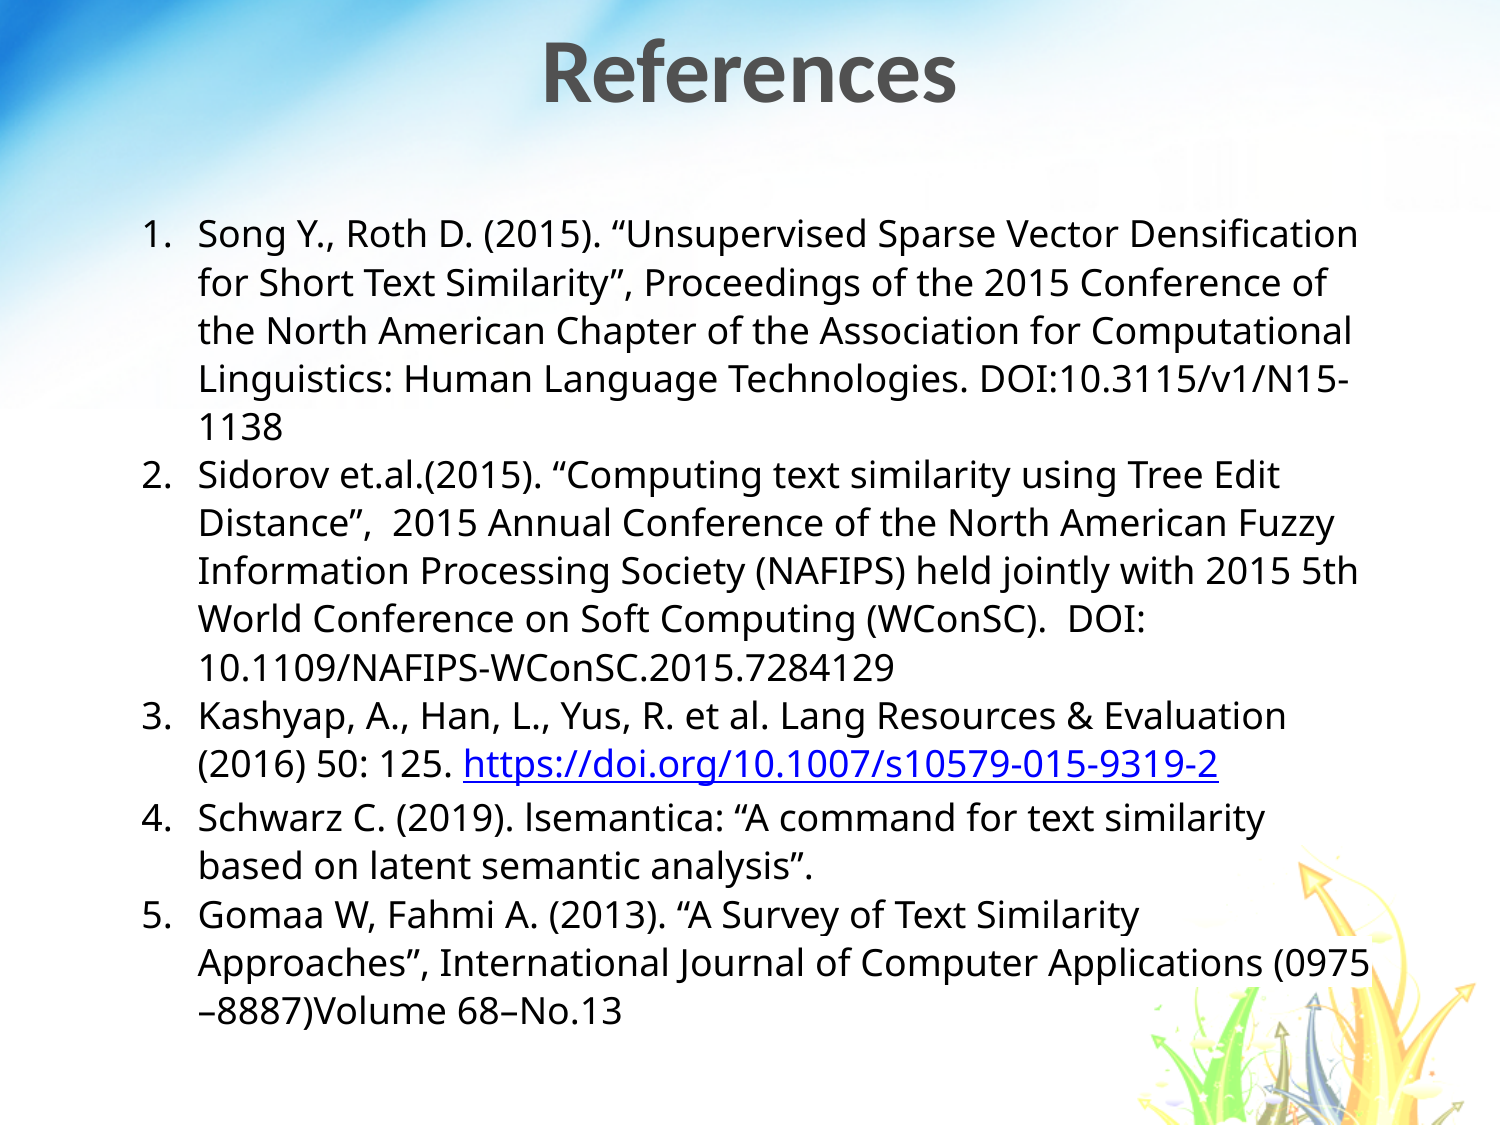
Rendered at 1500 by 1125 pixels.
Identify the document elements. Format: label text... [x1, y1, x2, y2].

title References [75, 0, 1425, 160]
picture [0, 0, 1500, 409]
picture [1136, 845, 1477, 1125]
text_box Song Y., Roth D. (2015). “Unsupervised Sparse Vector Densification for Short Text Similarity”, Proceedings of the 2015 Conference of the North American Chapter of the Association for Computational Linguistics: Human Language Technologies. DOI:10.3115/v1/N15-1138 Sidorov et.al.(2015). “Computing text similarity using Tree Edit Distance”, 2015 Annual Conference of the North American Fuzzy Information Processing Society (NAFIPS) held jointly with 2015 5th World Conference on Soft Computing (WConSC). DOI: 10.1109/NAFIPS-WConSC.2015.7284129 Kashyap, A., Han, L., Yus, R. et al. Lang Resources & Evaluation (2016) 50: 125. https://doi.org/10.1007/s10579-015-9319-2 Schwarz C. (2019). lsemantica: “A command for text similarity based on latent semantic analysis”. Gomaa W, Fahmi A. (2013). “A Survey of Text Similarity Approaches”, International Journal of Computer Applications (0975 –8887)Volume 68–No.13 [107, 192, 1393, 1056]
